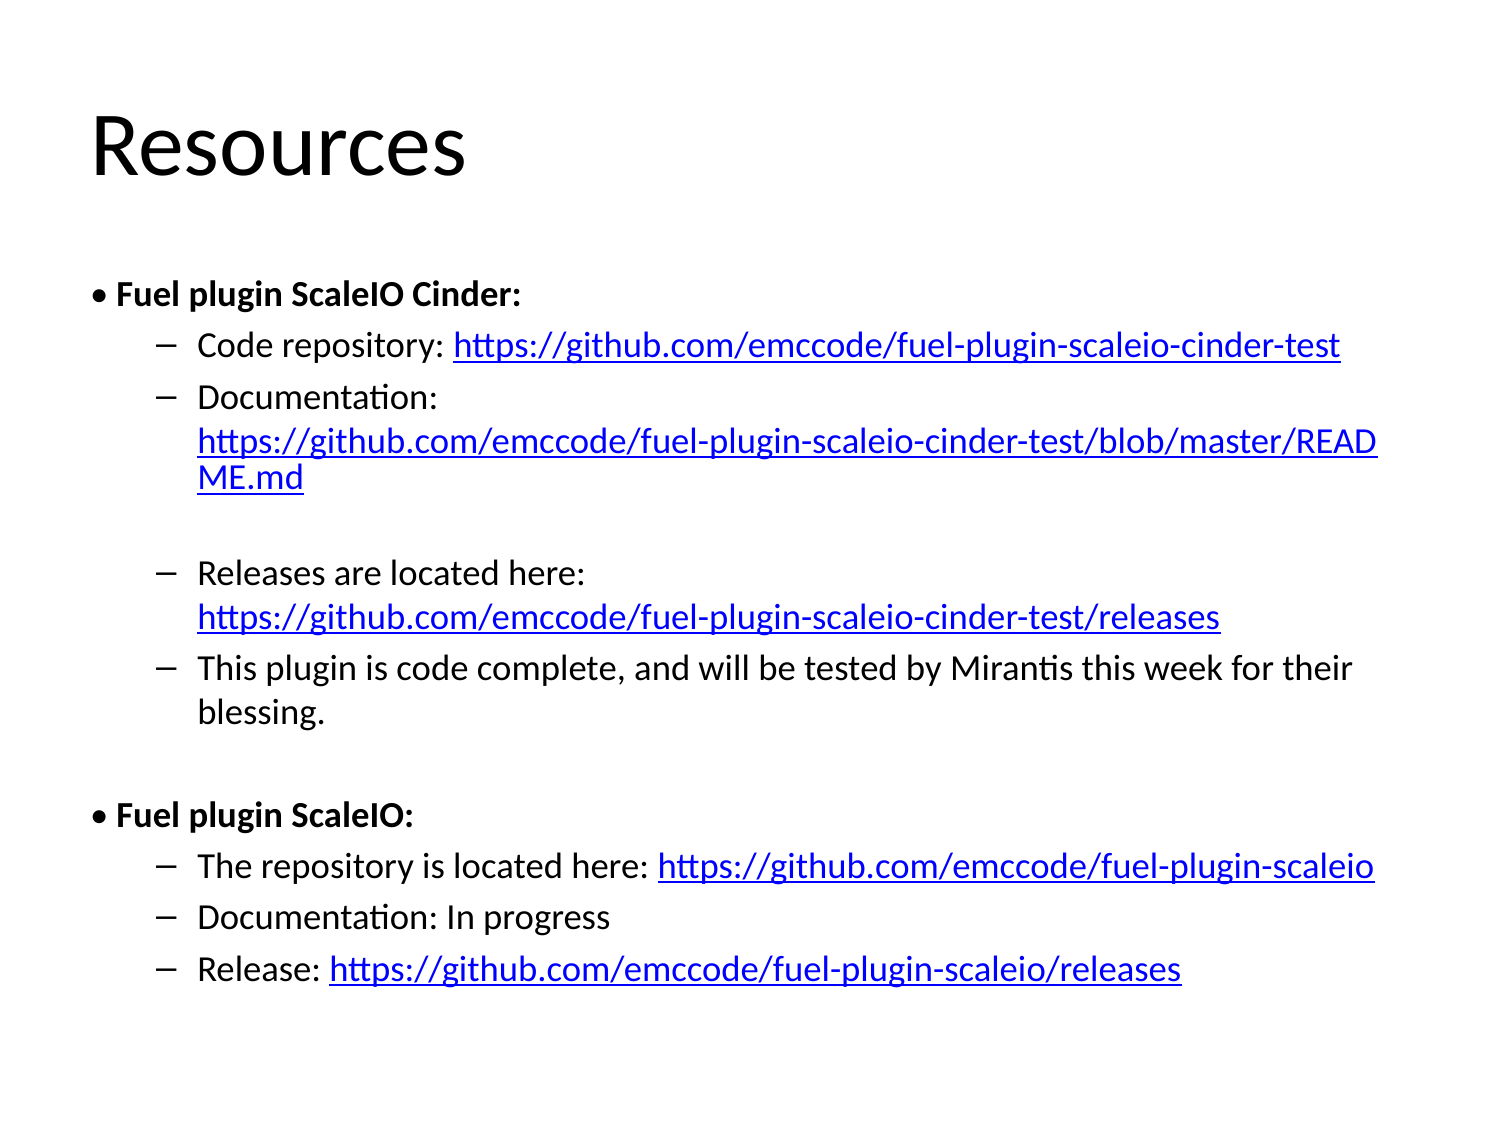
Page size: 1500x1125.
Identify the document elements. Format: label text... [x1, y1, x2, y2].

list • Fuel plugin ScaleIO Cinder: Code repository: https://github.com/emccode/fuel-plugin-scaleio-cinder-test Documentation: https://github.com/emccode/fuel-plugin-scaleio-cinder-test/blob/master/README.md Releases are located here: https://github.com/emccode/fuel-plugin-scaleio-cinder-test/releases This plugin is code complete, and will be tested by Mirantis this week for their blessing. • Fuel plugin ScaleIO: The repository is located here: https://github.com/emccode/fuel-plugin-scaleio Documentation: In progress Release: https://github.com/emccode/fuel-plugin-scaleio/releases [75, 262, 1425, 1005]
title Resources [75, 45, 1425, 233]
